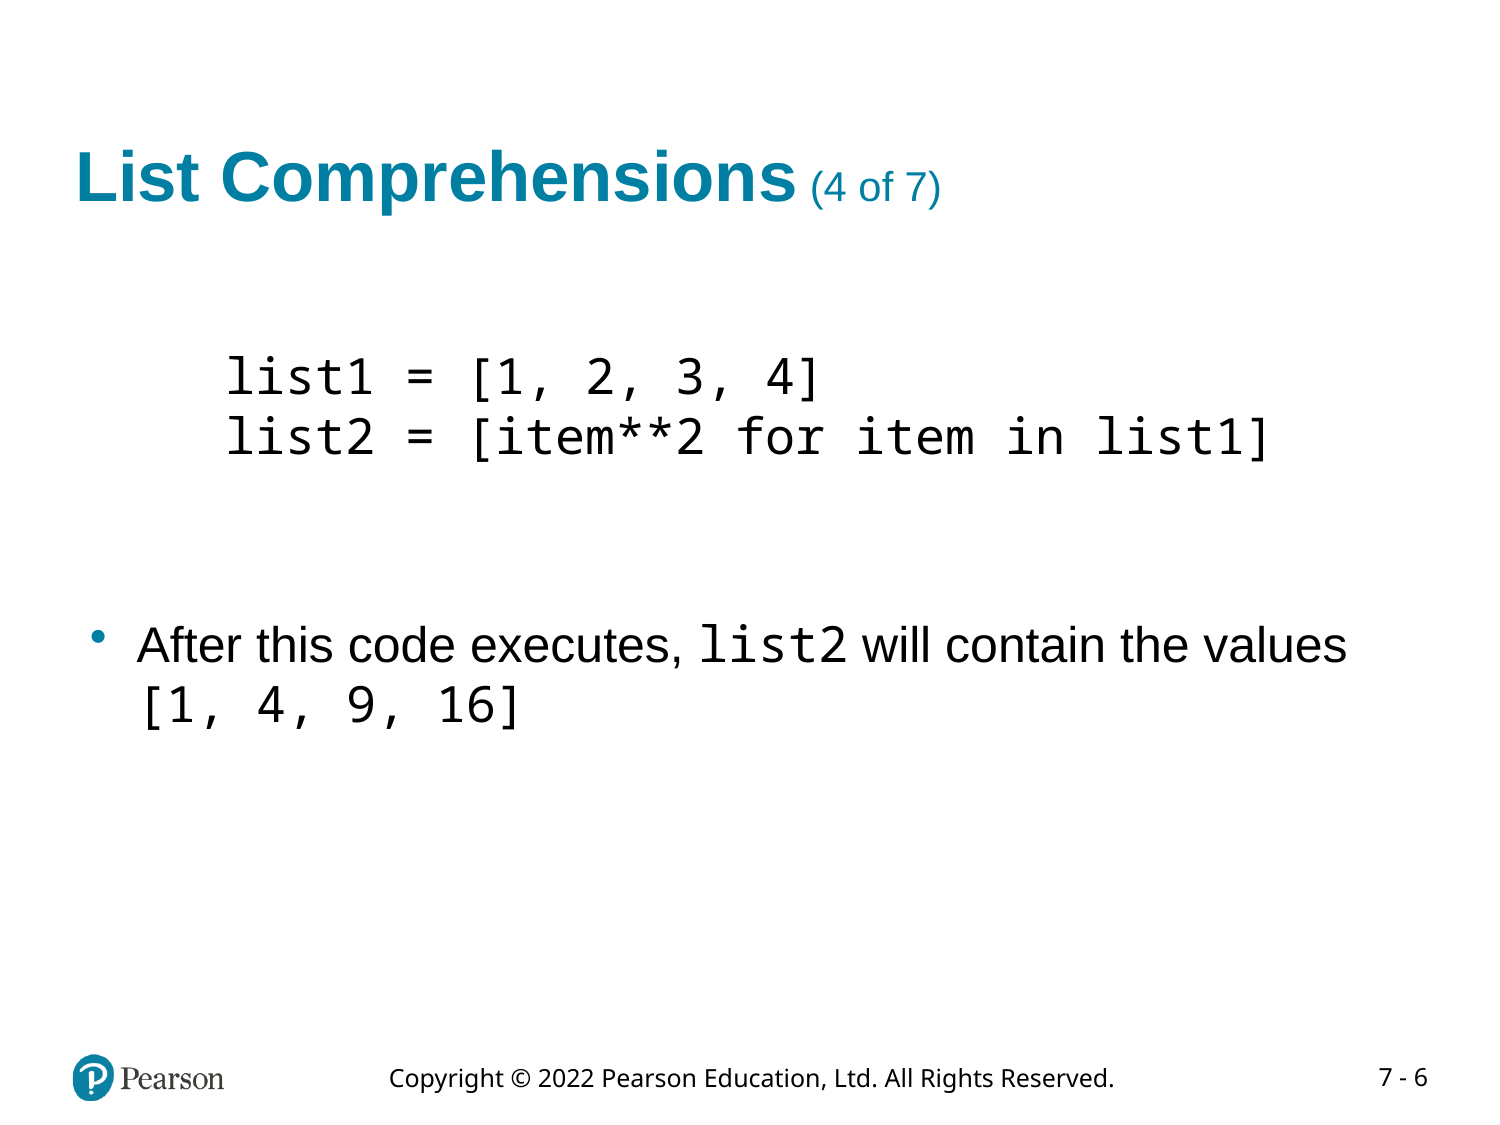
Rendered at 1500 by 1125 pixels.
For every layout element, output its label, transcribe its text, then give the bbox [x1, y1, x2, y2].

picture [81, 1064, 107, 1089]
picture [72, 1087, 83, 1101]
title List Comprehensions (4 of 7) [75, 35, 1425, 216]
picture [99, 1054, 224, 1101]
text_box After this code executes, list2 will contain the values [1, 4, 9, 16] [74, 605, 1413, 741]
text_box list1 = [1, 2, 3, 4] list2 = [item**2 for item in list1] [210, 337, 1290, 473]
picture [72, 1054, 89, 1072]
